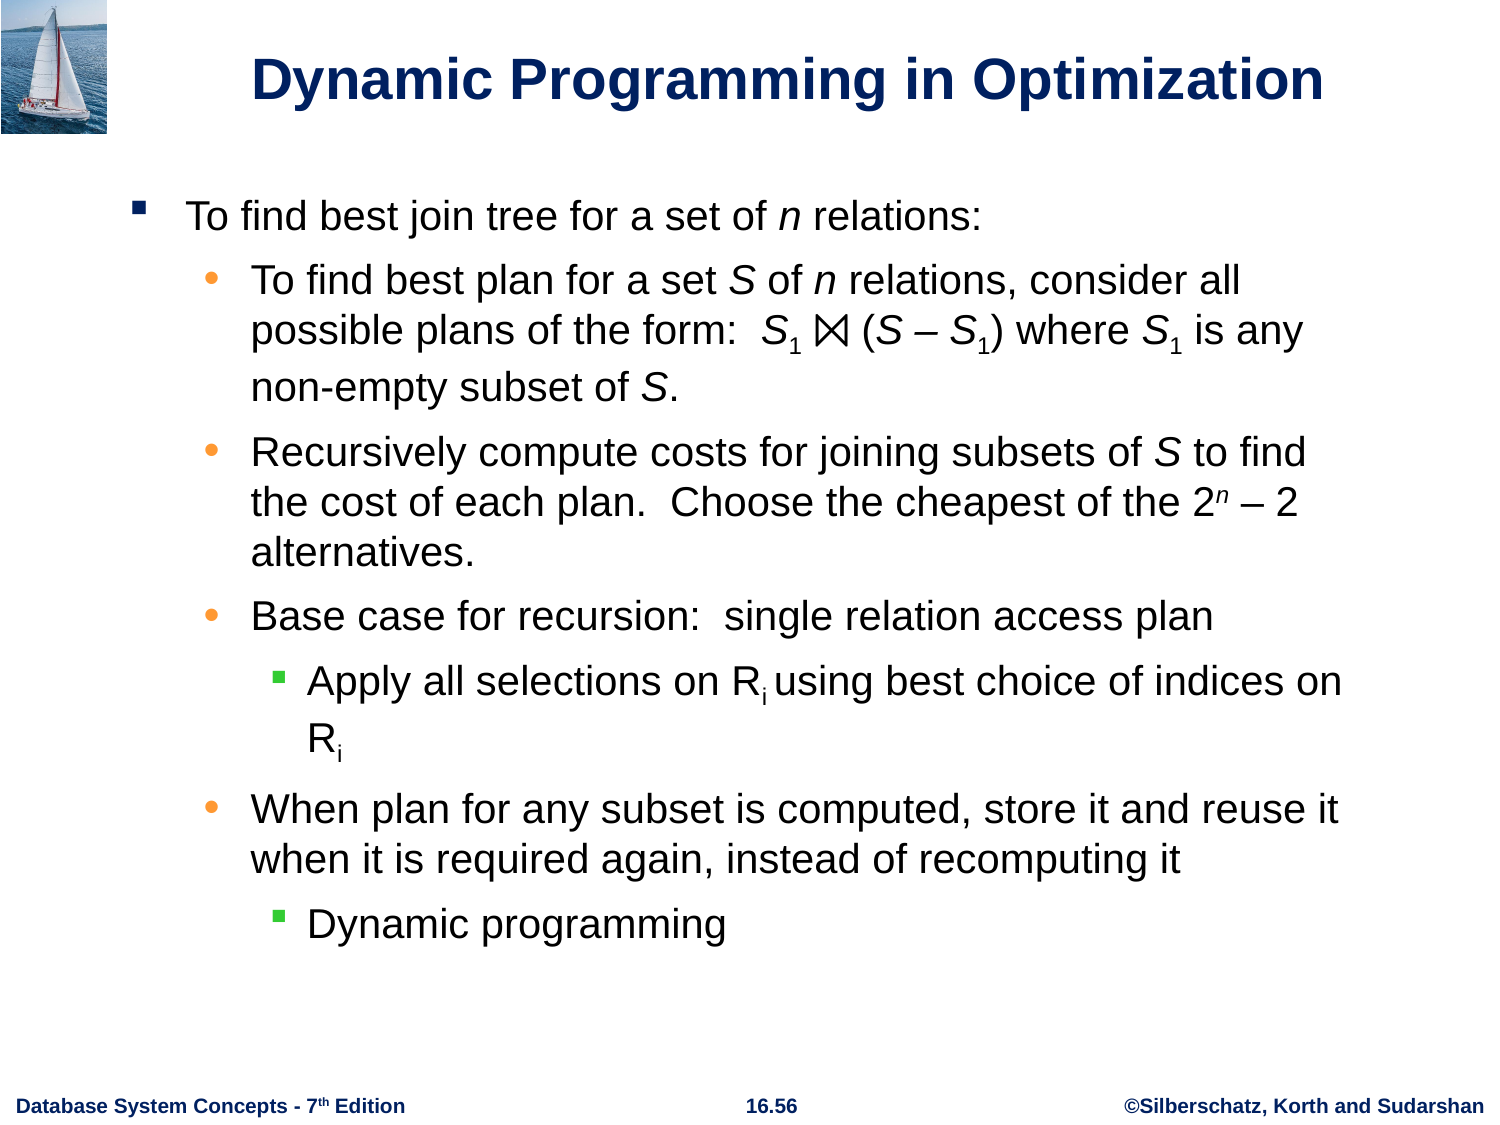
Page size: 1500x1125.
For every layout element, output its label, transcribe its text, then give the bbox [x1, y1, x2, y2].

list To find best join tree for a set of n relations: To find best plan for a set S of n relations, consider all possible plans of the form: S1 ⨝ (S – S1) where S1 is any non-empty subset of S. Recursively compute costs for joining subsets of S to find the cost of each plan. Choose the cheapest of the 2n – 2 alternatives. Base case for recursion: single relation access plan Apply all selections on Ri using best choice of indices on Ri When plan for any subset is computed, store it and reuse it when it is required again, instead of recomputing it Dynamic programming [113, 180, 1384, 1062]
picture [1, 0, 107, 134]
title Dynamic Programming in Optimization [125, 18, 1452, 120]
